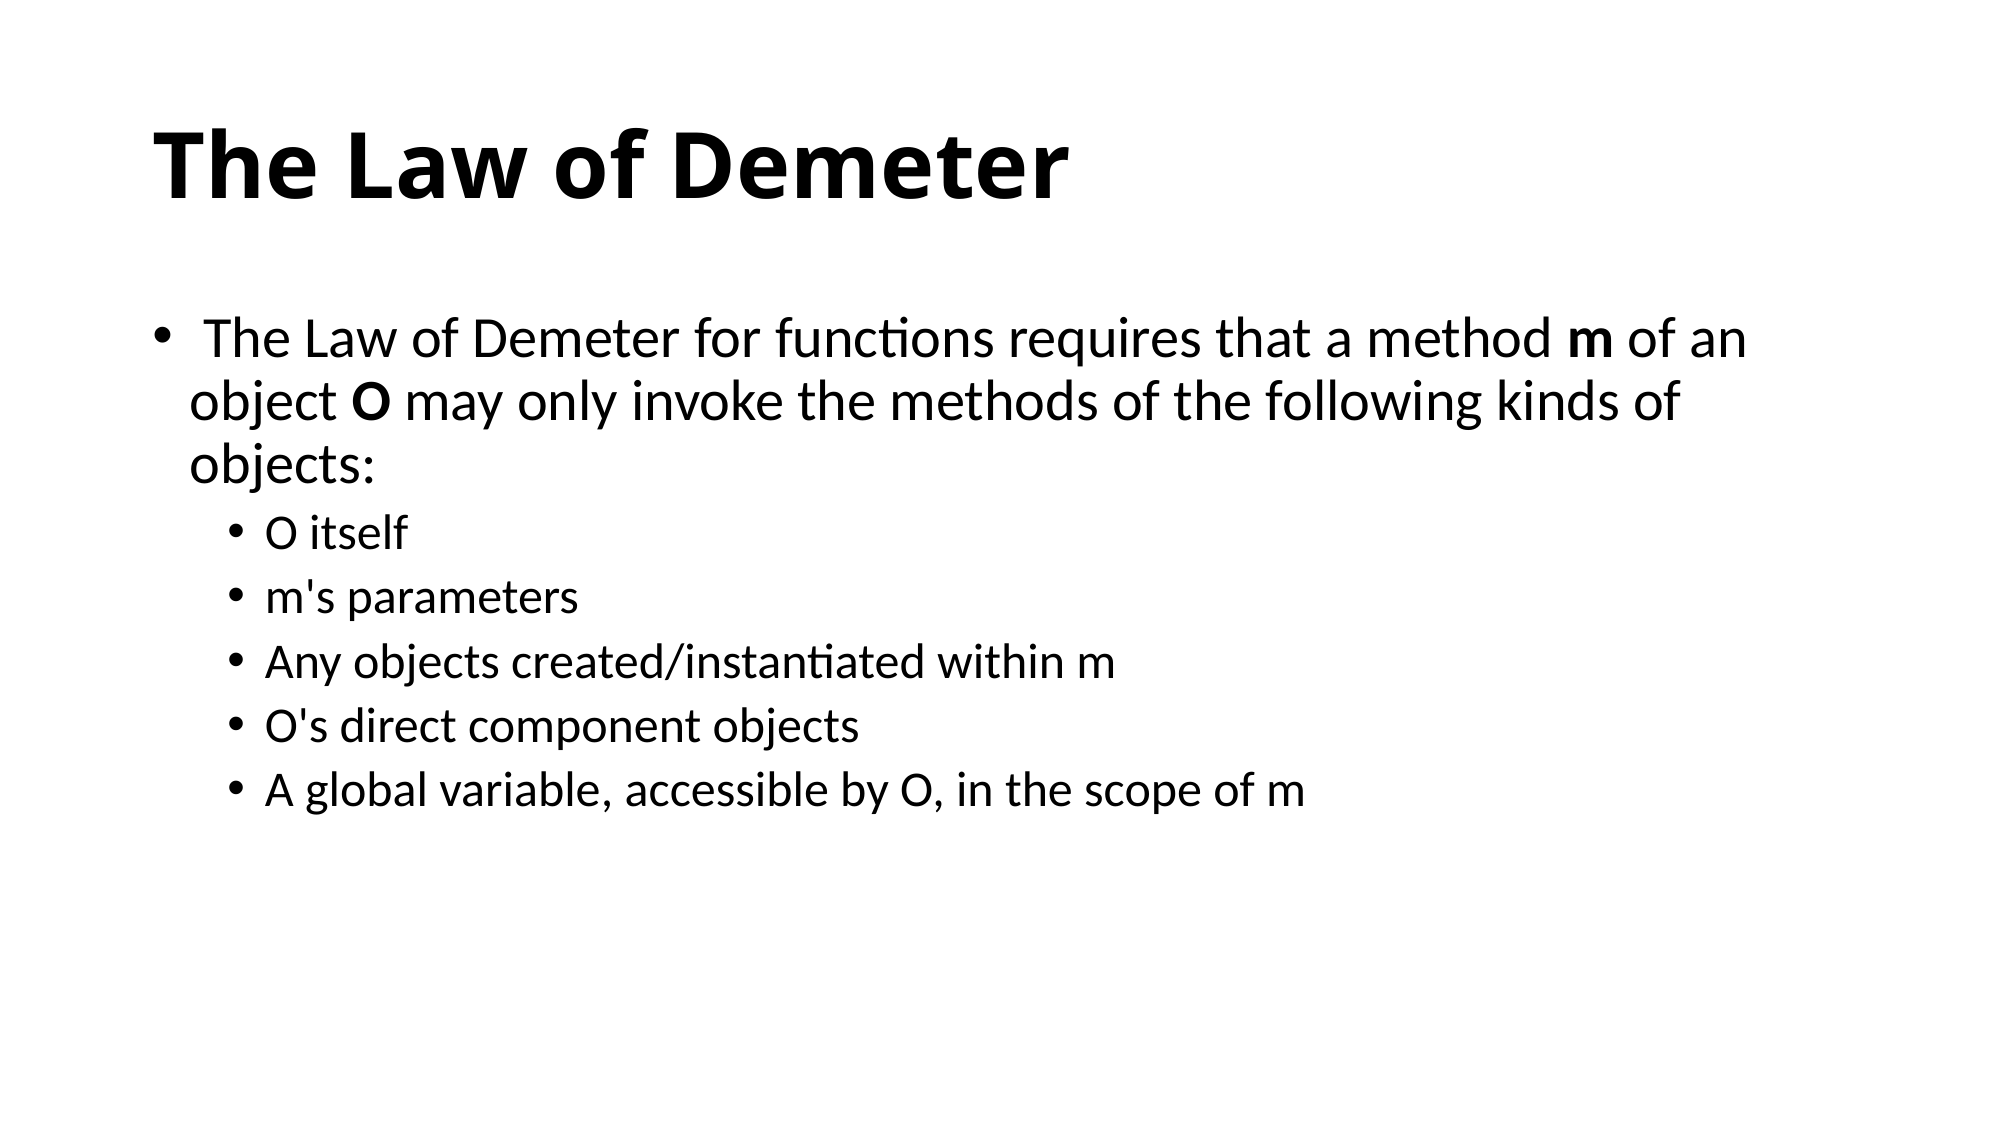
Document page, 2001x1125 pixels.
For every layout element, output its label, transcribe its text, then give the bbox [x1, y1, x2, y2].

title The Law of Demeter [137, 59, 1863, 278]
list The Law of Demeter for functions requires that a method m of an object O may only invoke the methods of the following kinds of objects: O itself m's parameters Any objects created/instantiated within m O's direct component objects A global variable, accessible by O, in the scope of m [137, 299, 1863, 1014]
